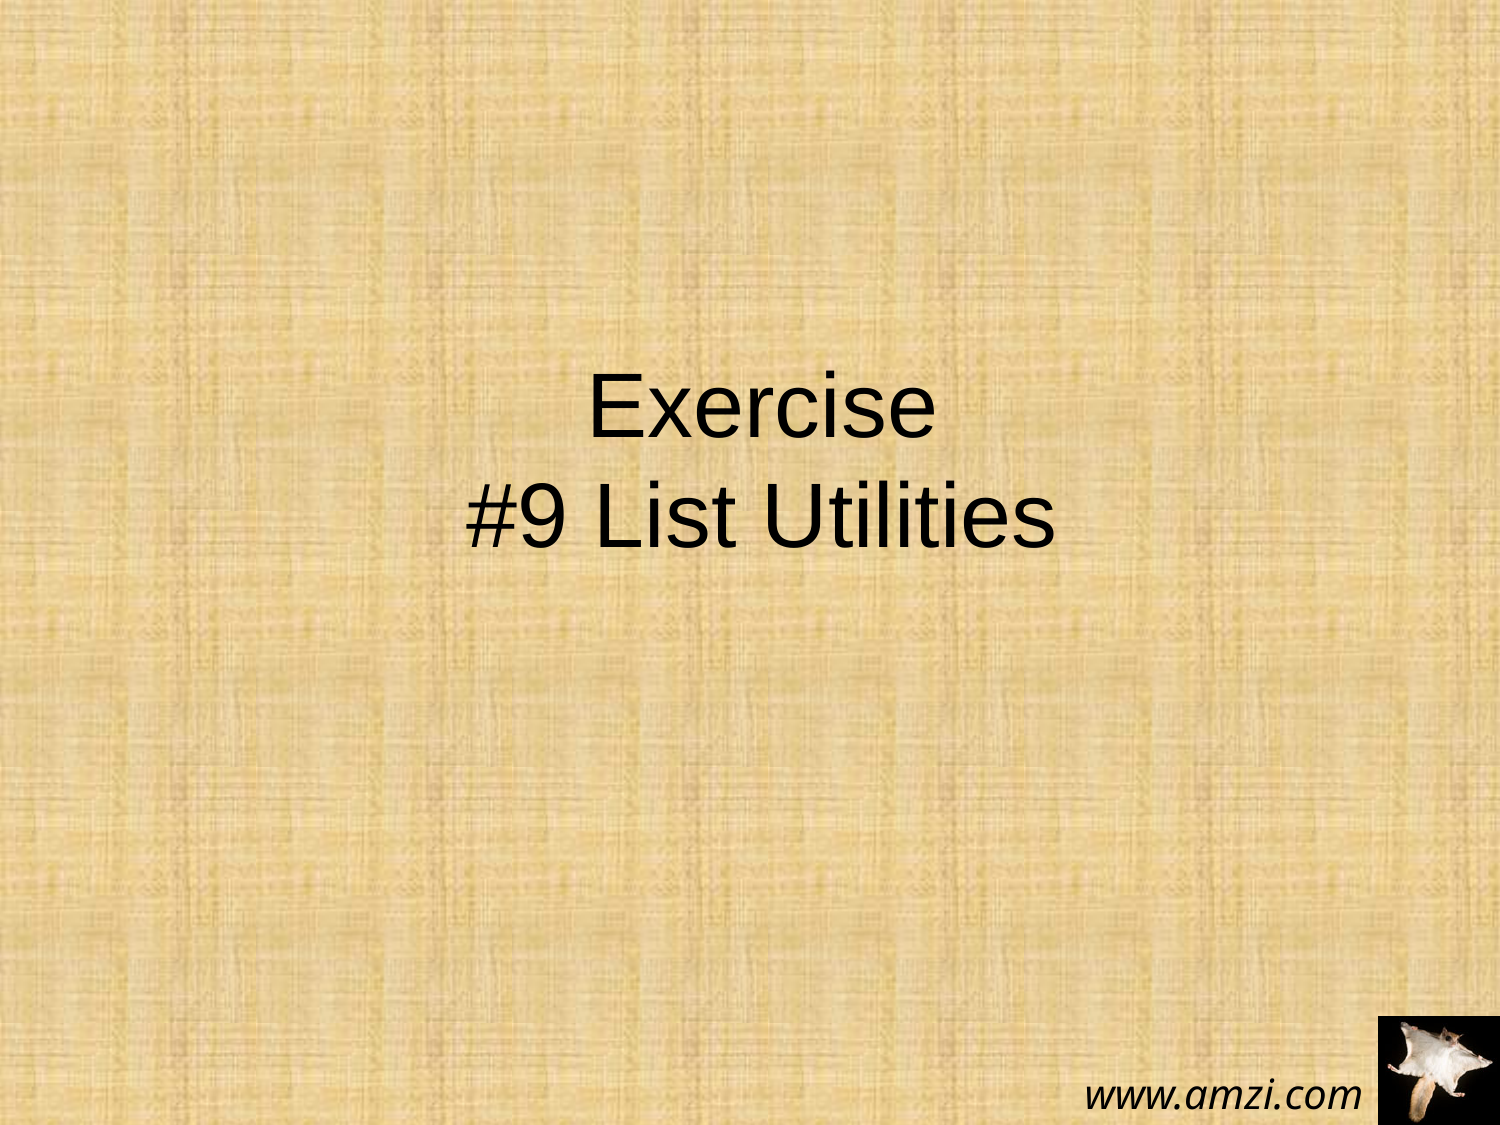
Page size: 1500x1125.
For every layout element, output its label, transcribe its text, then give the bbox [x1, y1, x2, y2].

picture [0, 0, 1500, 1125]
title Exercise #9 List Utilities [87, 362, 1438, 550]
